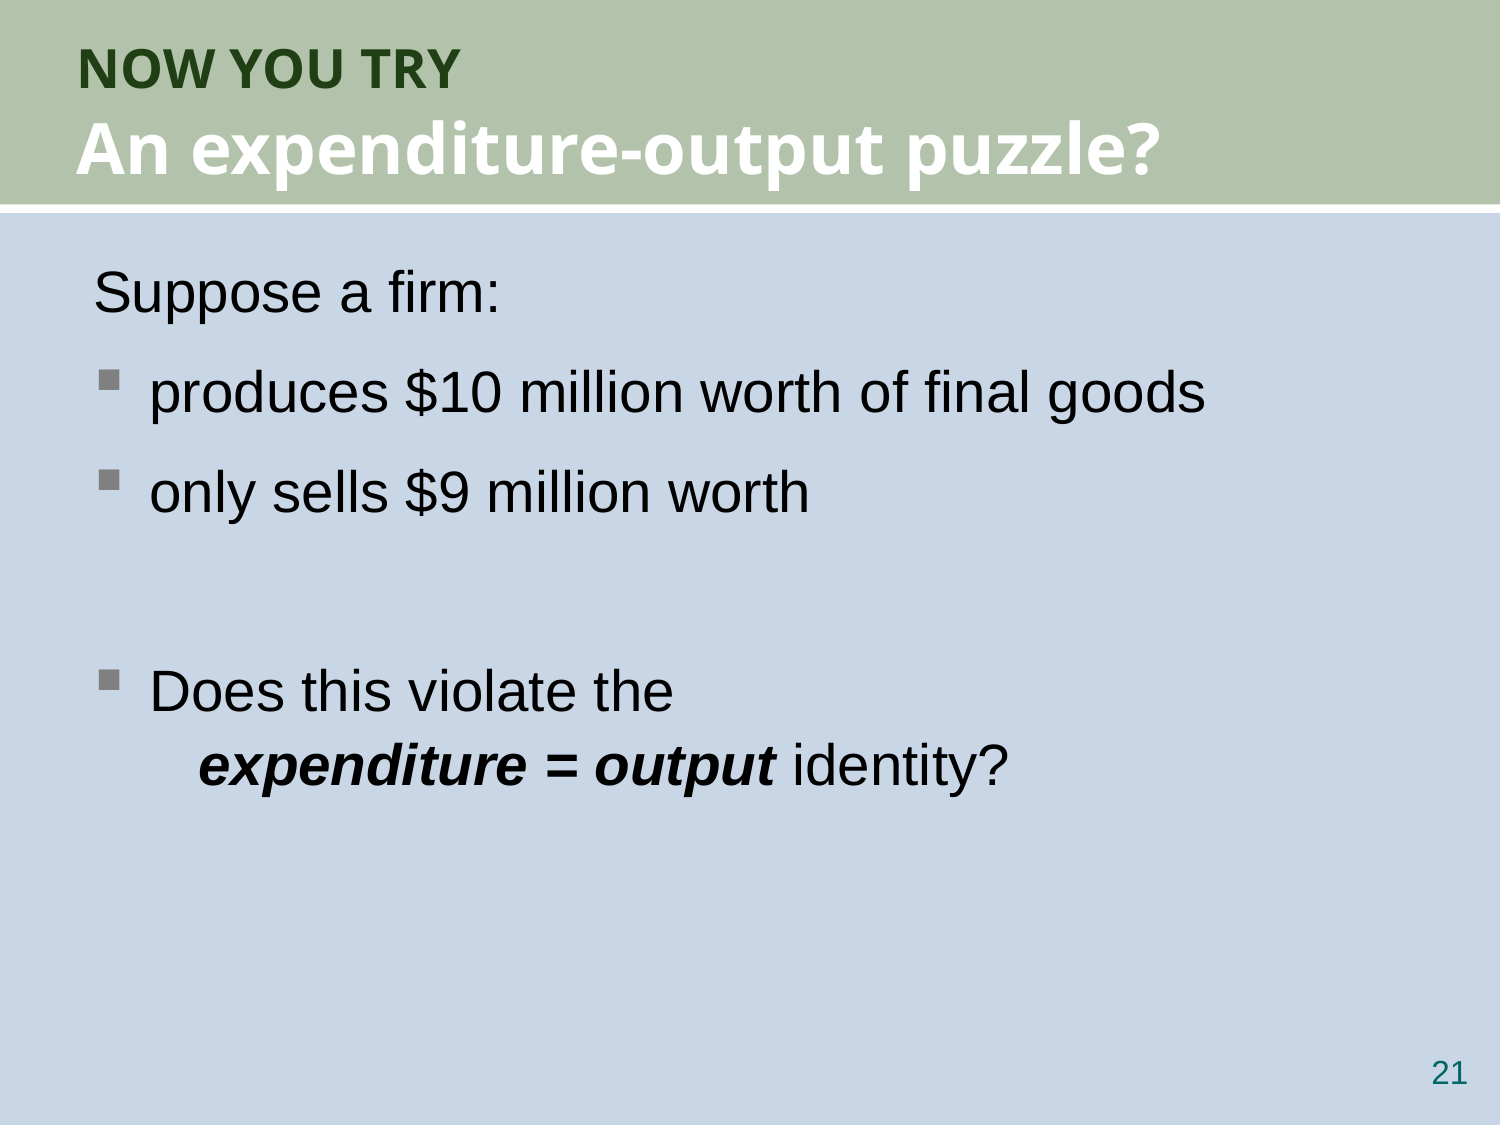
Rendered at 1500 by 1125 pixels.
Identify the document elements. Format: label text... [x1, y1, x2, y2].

title NOW YOU TRY An expenditure-output puzzle? [76, 32, 1430, 188]
text_box 20 [1386, 1051, 1469, 1100]
text_box [0, 202, 1500, 215]
list Suppose a firm: produces $10 million worth of final goods only sells $9 million worth Does this violate the expenditure = output identity? [78, 243, 1425, 1005]
text_box [0, 0, 1500, 202]
